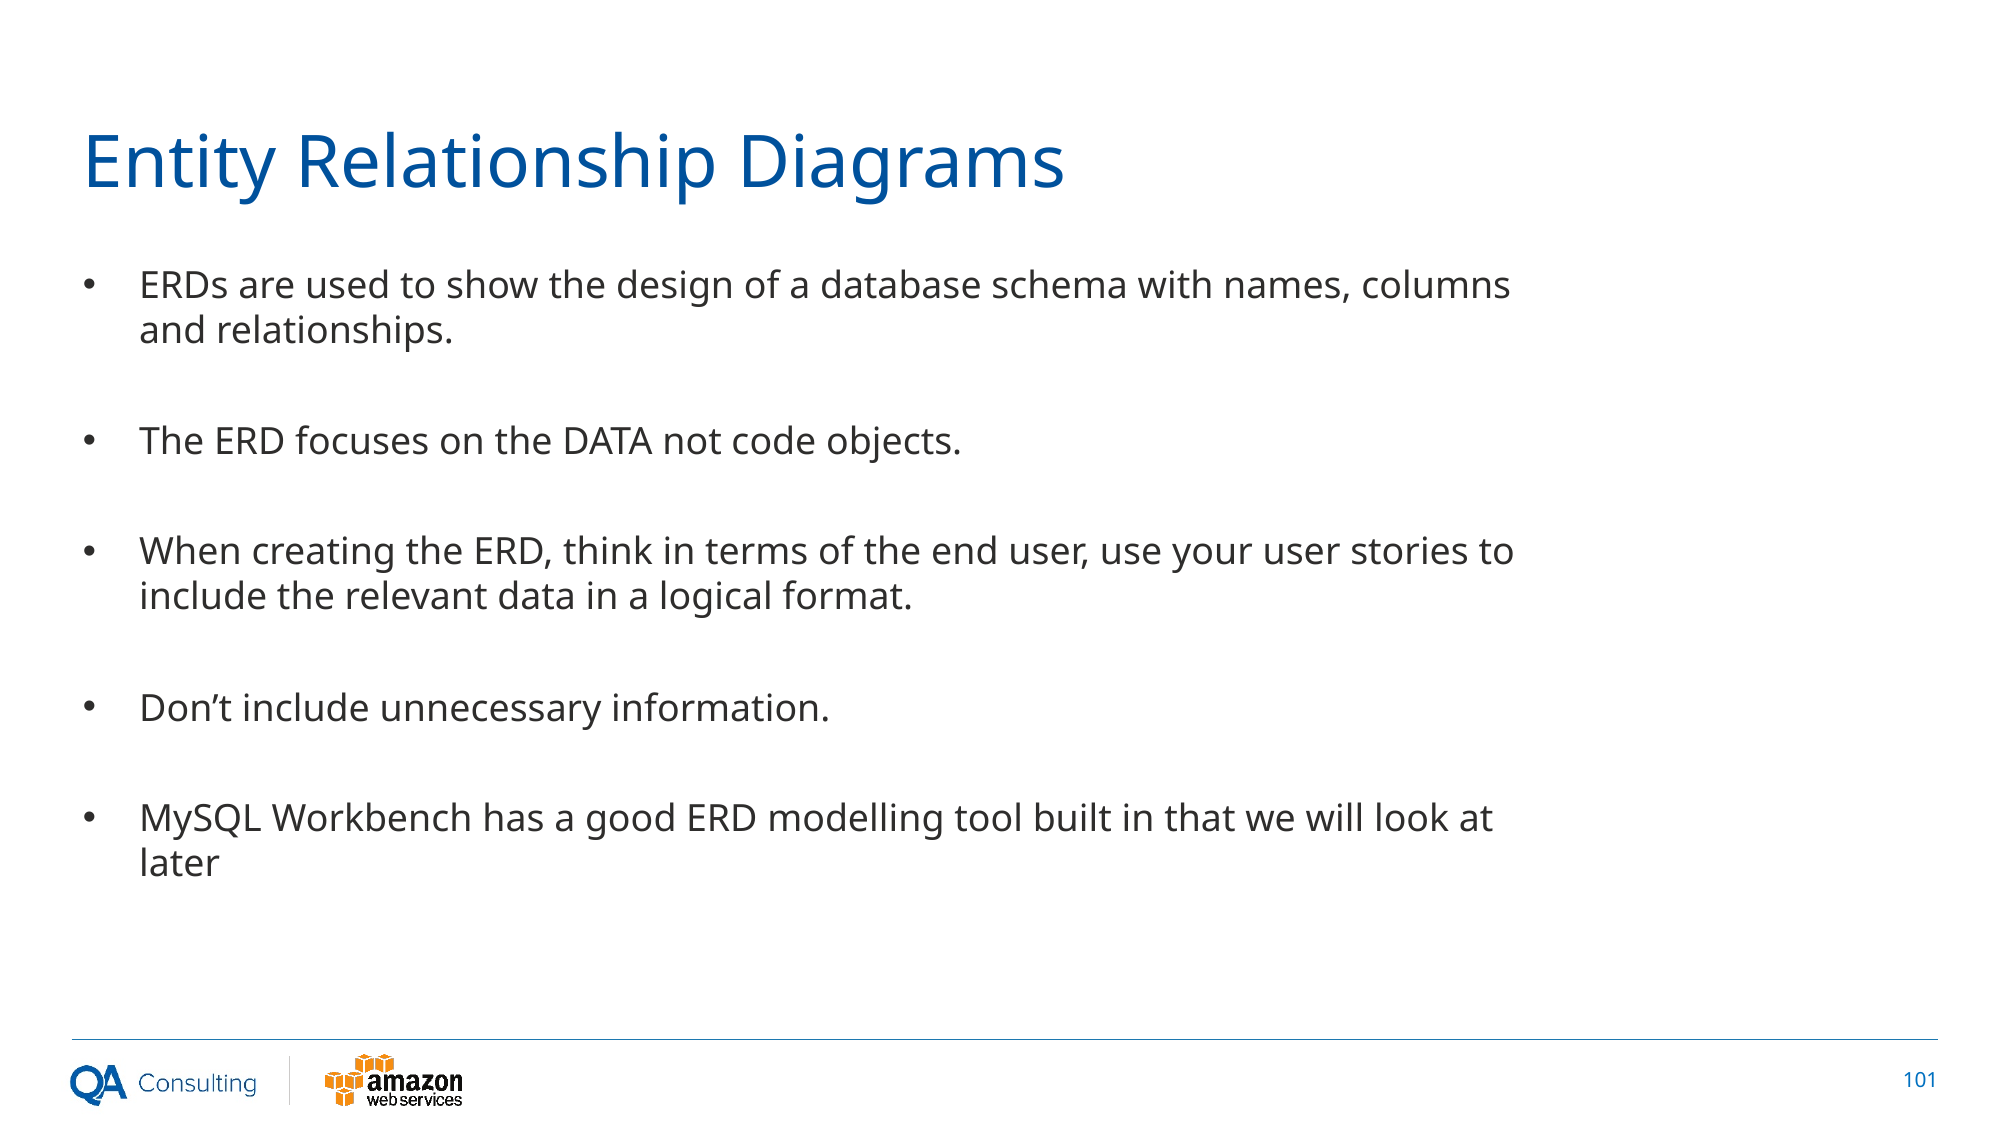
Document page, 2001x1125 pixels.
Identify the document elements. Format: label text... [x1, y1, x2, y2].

title Entity Relationship Diagrams [67, 106, 1565, 210]
picture [325, 1054, 462, 1106]
picture [48, 1047, 277, 1121]
list ERDs are used to show the design of a database schema with names, columns and relationships. The ERD focuses on the DATA not code objects. When creating the ERD, think in terms of the end user, use your user stories to include the relevant data in a logical format. Don’t include unnecessary information. MySQL Workbench has a good ERD modelling tool built in that we will look at later [67, 253, 1544, 1000]
